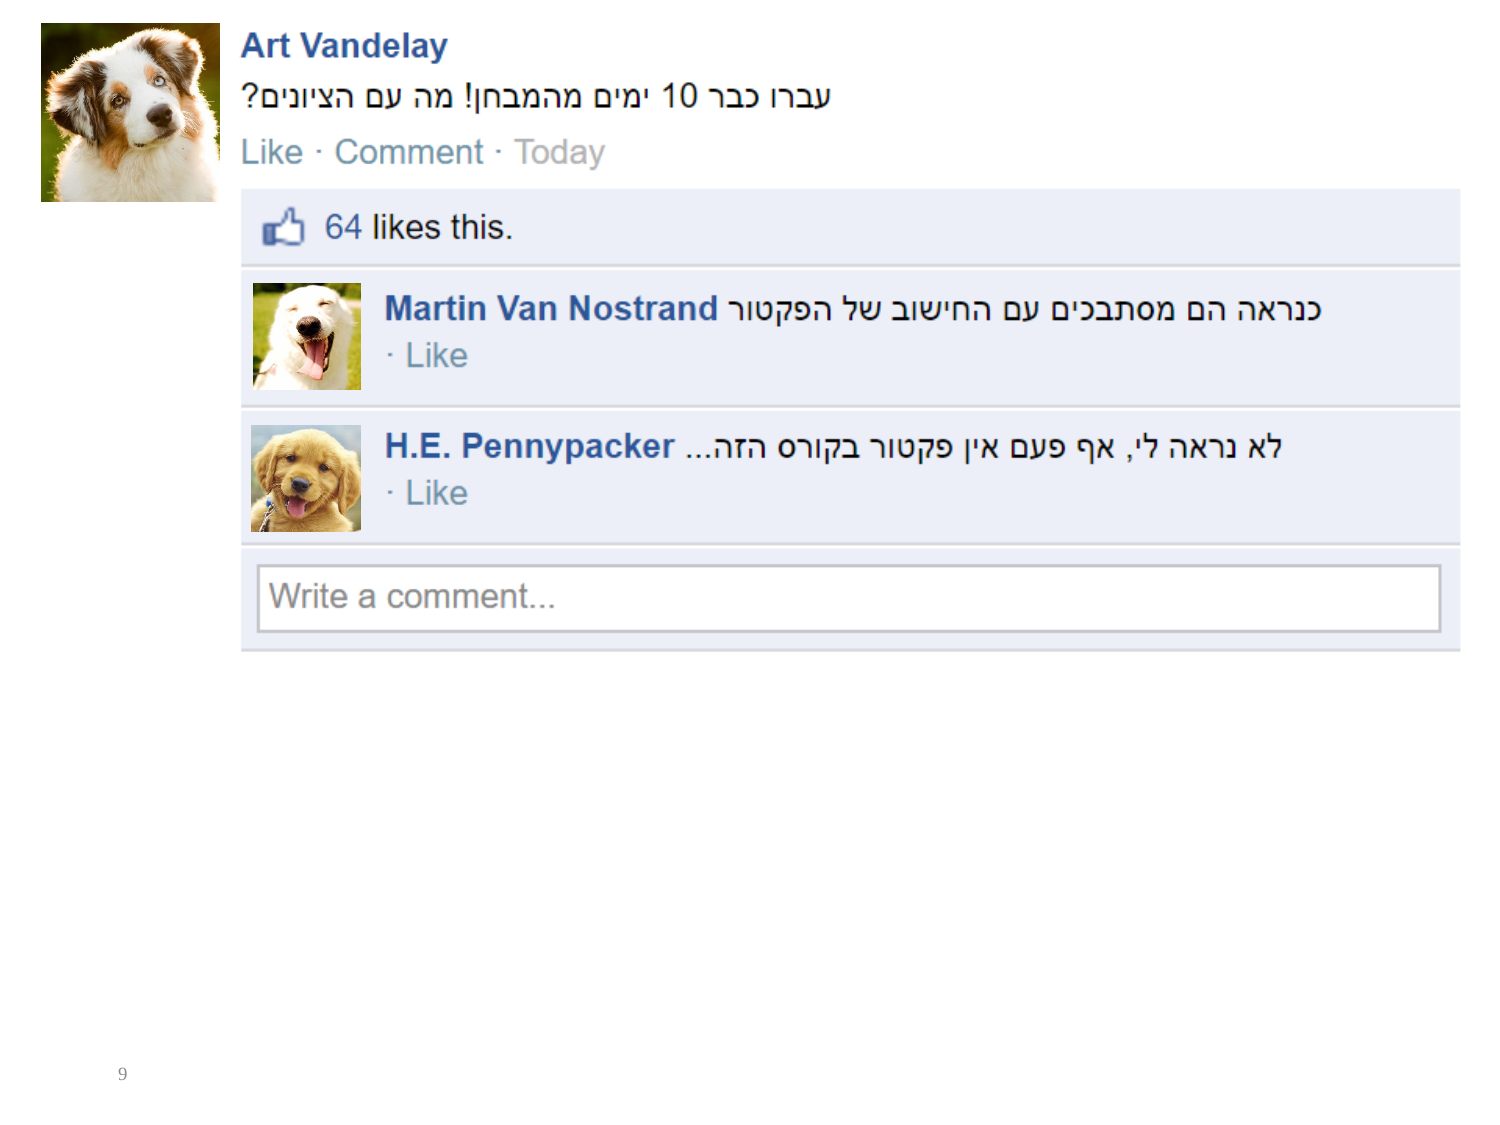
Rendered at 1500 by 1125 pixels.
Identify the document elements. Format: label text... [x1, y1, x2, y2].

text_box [29, 0, 1471, 674]
slide_number 9 [103, 1042, 441, 1103]
